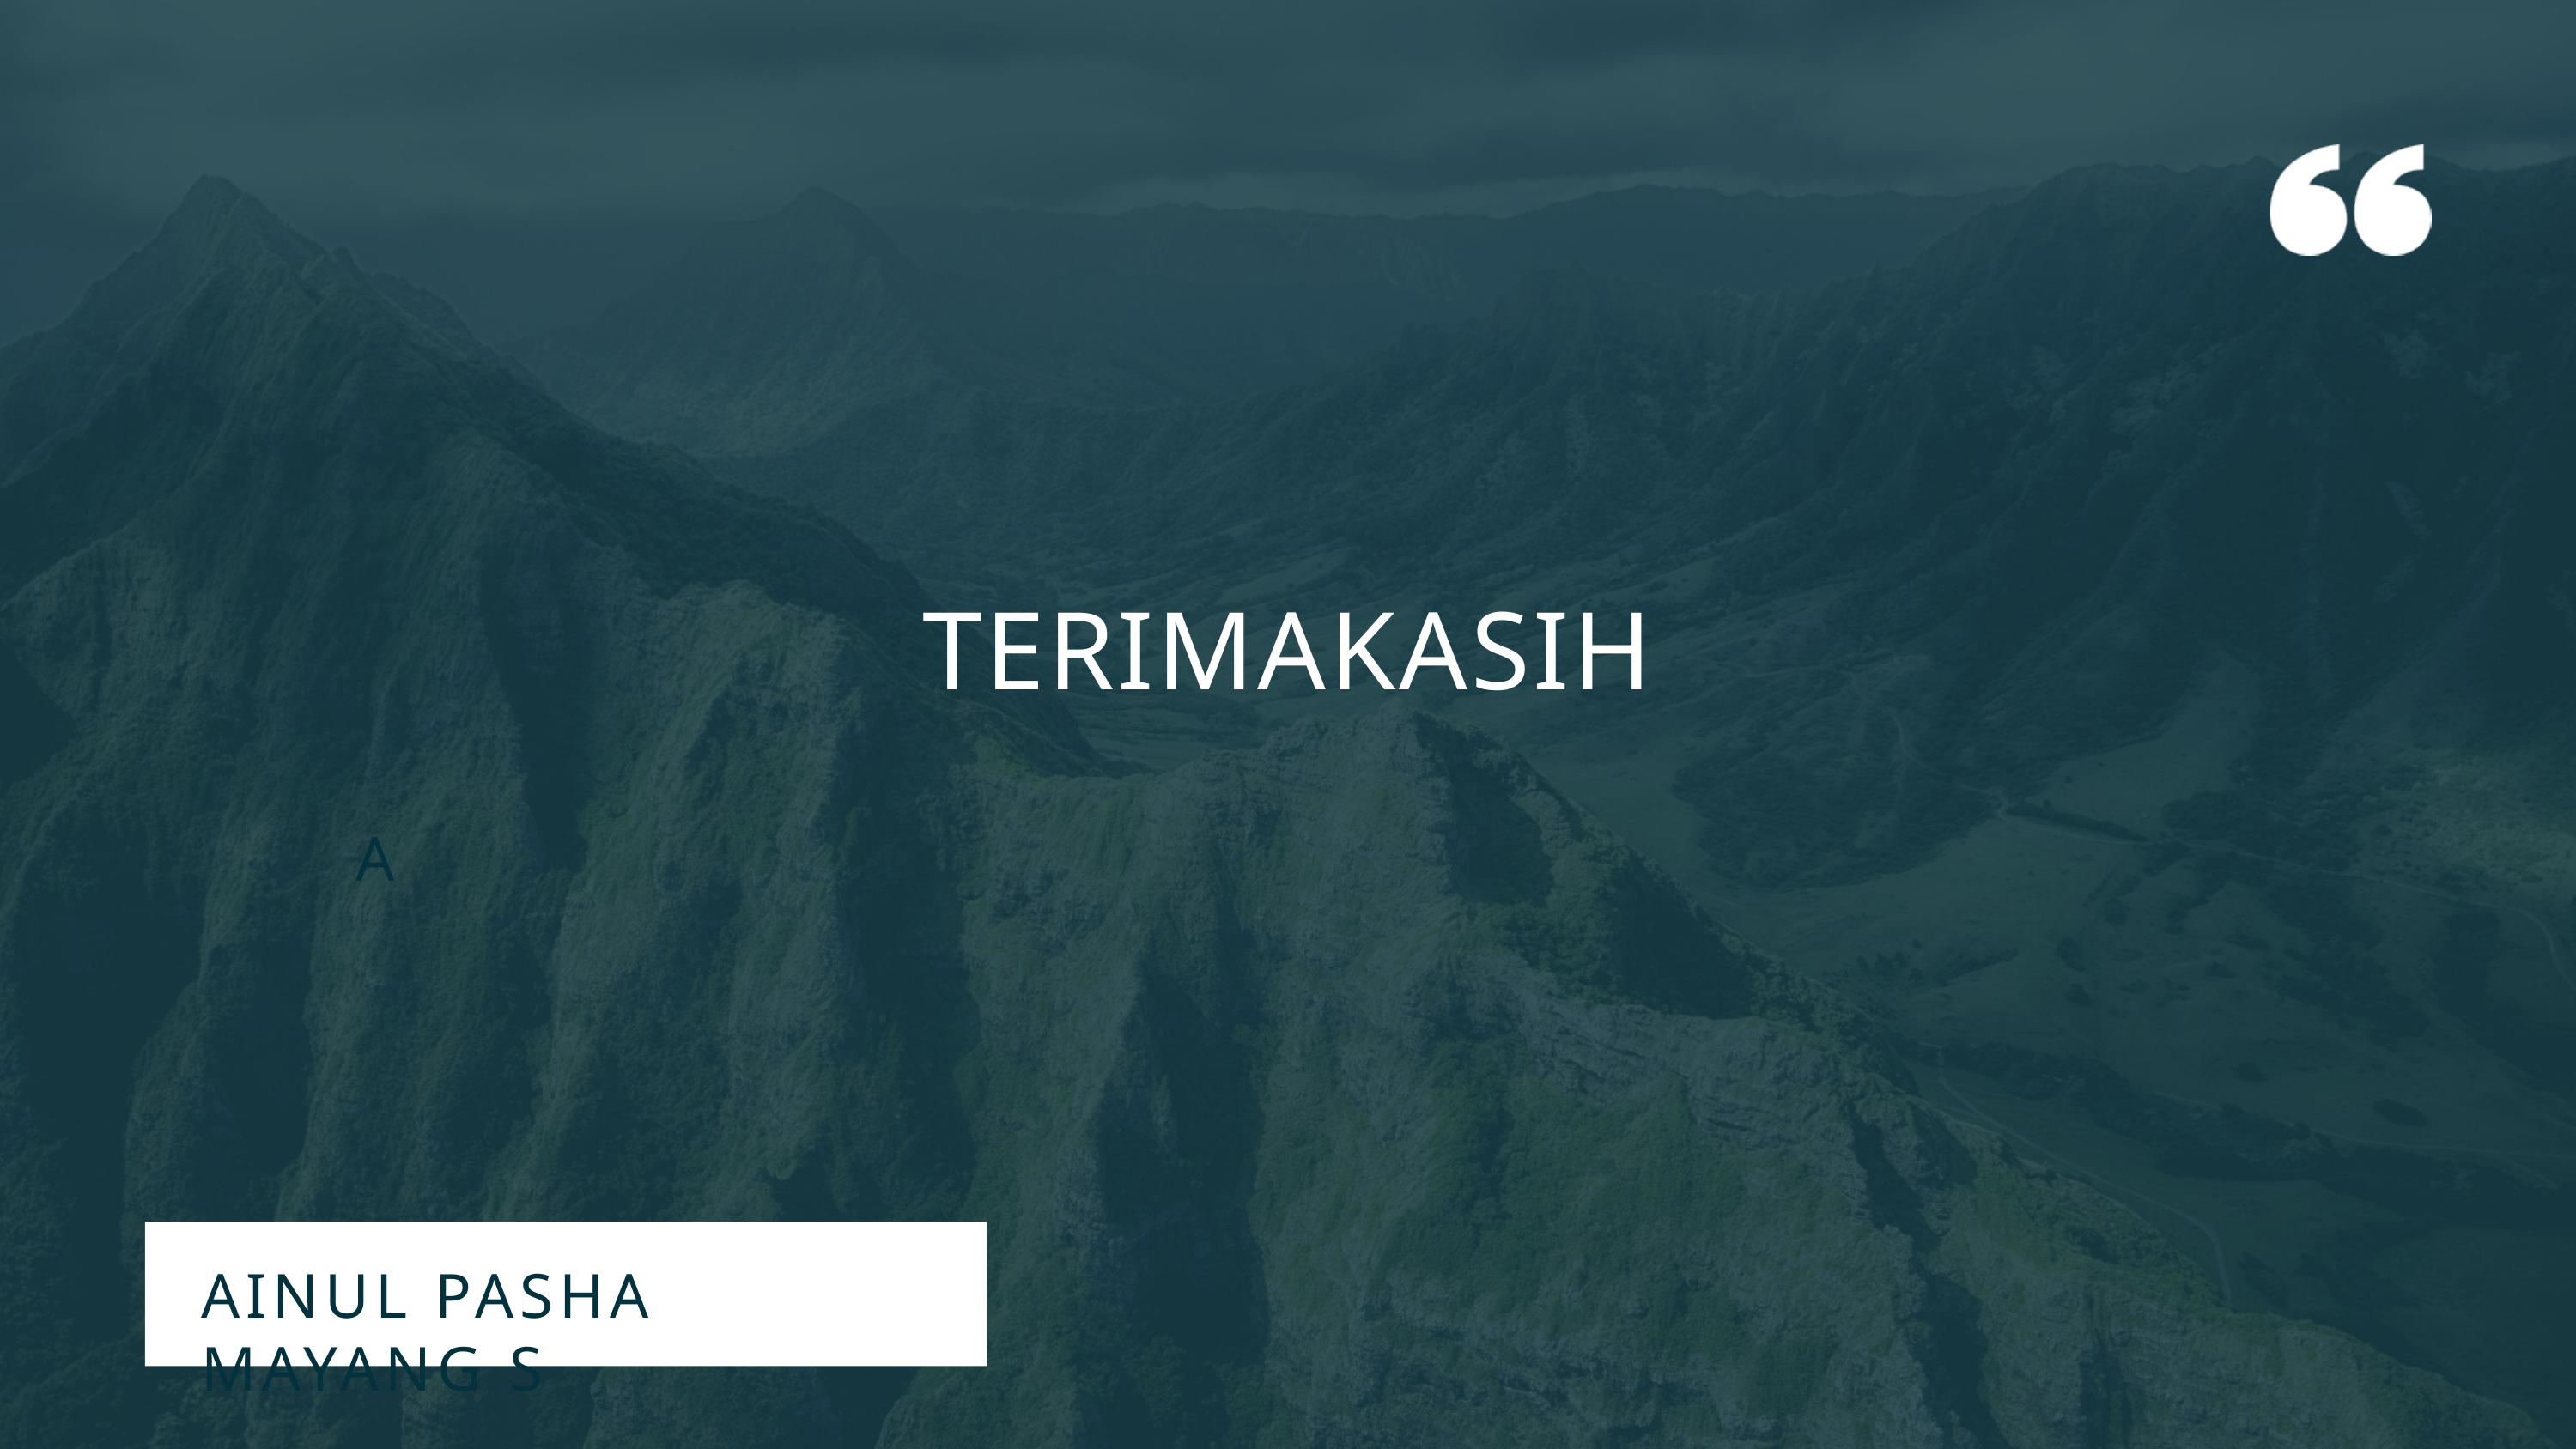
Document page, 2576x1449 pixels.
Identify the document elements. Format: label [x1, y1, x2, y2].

text_box [144, 1160, 2123, 1367]
picture [0, 0, 2576, 1449]
text_box [299, 573, 2277, 894]
